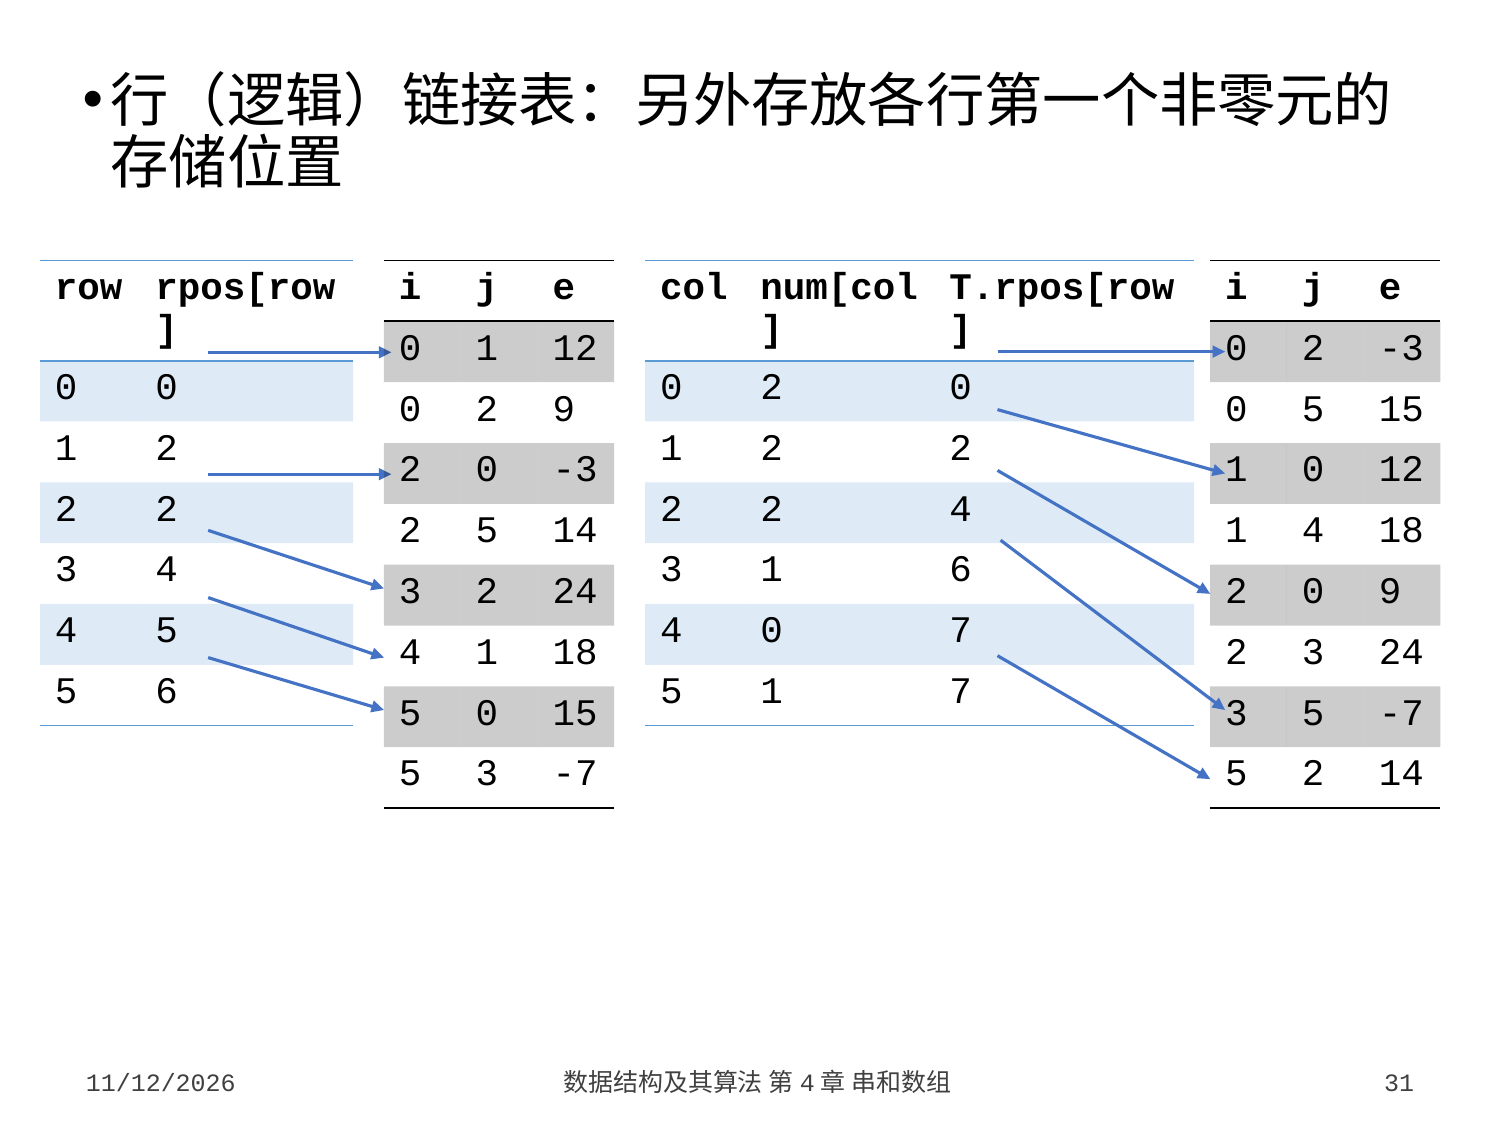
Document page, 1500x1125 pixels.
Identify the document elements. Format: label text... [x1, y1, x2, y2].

table_cell 5 [40, 665, 140, 725]
table_cell 15 [537, 686, 614, 747]
table_cell -3 [1364, 322, 1440, 382]
table_header j [461, 261, 537, 320]
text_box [208, 597, 384, 657]
table_cell 18 [537, 626, 614, 686]
table_cell 24 [537, 565, 614, 626]
table_cell 2 [384, 443, 461, 504]
table_cell 2 [934, 421, 997, 482]
table_cell 5 [1287, 686, 1364, 747]
table_cell 1 [1211, 504, 1287, 565]
table_cell 2 [461, 382, 537, 443]
footer 数据结构及其算法 第4章 串和数组 [280, 1045, 1235, 1105]
table_cell 2 [745, 482, 934, 543]
table_cell 15 [1364, 382, 1440, 443]
table_cell 5 [140, 604, 208, 665]
table_cell 2 [1226, 626, 1287, 686]
table_header j [1287, 261, 1364, 320]
table_cell 2 [384, 504, 461, 565]
table_cell 5 [645, 665, 745, 725]
table_cell 7 [934, 665, 997, 725]
table_cell 4 [645, 604, 745, 665]
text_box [208, 657, 384, 710]
table_cell 4 [1287, 504, 1364, 565]
list 行（逻辑）链接表：另外存放各行第一个非零元的存储位置 [70, 58, 1430, 1022]
table_cell 1 [1211, 443, 1287, 504]
table_cell 1 [645, 421, 745, 482]
slide_number 31 [1251, 1045, 1430, 1105]
table_cell -7 [1364, 686, 1440, 747]
table_cell 5 [1210, 747, 1287, 807]
table_header rpos[row] [140, 261, 353, 360]
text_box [997, 470, 1211, 594]
table_cell 4 [40, 604, 140, 665]
table_cell 2 [140, 421, 353, 482]
table_header row [40, 261, 140, 360]
table_cell 2 [1287, 747, 1364, 807]
table_cell 7 [934, 604, 1000, 665]
table_cell 2 [745, 362, 934, 421]
table_header col [645, 261, 745, 360]
table_cell 0 [1210, 322, 1287, 382]
table_cell 3 [461, 747, 537, 807]
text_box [1000, 540, 1226, 710]
table_cell 1 [745, 665, 934, 725]
table_cell -3 [537, 443, 614, 504]
table_cell 18 [1364, 504, 1440, 565]
table_cell 4 [384, 626, 461, 686]
table_cell 4 [140, 543, 353, 604]
table_cell 5 [1287, 382, 1364, 443]
table_cell 2 [1287, 322, 1364, 382]
table_cell 6 [934, 543, 1000, 604]
table_cell 0 [384, 382, 461, 443]
table_cell 14 [537, 504, 614, 565]
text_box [997, 409, 1226, 474]
table_cell 9 [537, 382, 614, 443]
table_cell 3 [1287, 626, 1364, 686]
table_cell 3 [645, 543, 745, 604]
table_cell 2 [461, 565, 537, 626]
table_cell 0 [461, 686, 537, 747]
table_cell 2 [745, 421, 934, 482]
table_cell 0 [645, 362, 745, 421]
table_cell 2 [40, 482, 140, 543]
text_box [997, 655, 1211, 780]
table_cell 3 [1211, 686, 1287, 747]
table_cell 0 [461, 443, 537, 504]
table_cell 2 [140, 482, 353, 543]
table_cell 0 [384, 322, 461, 382]
table_cell -7 [537, 747, 614, 807]
table_cell 0 [140, 362, 353, 421]
table_cell 6 [140, 665, 353, 725]
table_header e [537, 261, 614, 320]
table_cell 1 [461, 626, 537, 686]
table_cell 0 [1210, 382, 1287, 443]
table_cell 9 [1364, 565, 1440, 626]
table_cell 12 [537, 322, 614, 382]
table_cell 1 [745, 543, 934, 604]
table_cell 0 [934, 362, 1194, 421]
table_header i [1210, 261, 1287, 320]
table_cell 2 [645, 482, 745, 543]
table_cell 2 [1226, 565, 1287, 626]
table_cell 5 [384, 747, 461, 807]
table_cell 0 [745, 604, 934, 665]
table_cell 0 [1287, 443, 1364, 504]
table_cell 4 [934, 482, 997, 543]
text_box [208, 530, 384, 589]
table_cell 14 [1364, 747, 1440, 807]
table_header T.rpos[row] [934, 261, 1194, 360]
table_header i [384, 261, 461, 320]
table_cell 0 [1287, 565, 1364, 626]
table_header e [1364, 261, 1440, 320]
table_cell 0 [40, 362, 140, 421]
table_header num[col] [745, 261, 934, 360]
table_cell 3 [384, 565, 461, 626]
table_cell 5 [384, 686, 461, 747]
table_cell 12 [1364, 443, 1440, 504]
table_cell 1 [461, 322, 537, 382]
table_cell 24 [1364, 626, 1440, 686]
table_cell 1 [40, 421, 140, 482]
table_cell 5 [461, 504, 537, 565]
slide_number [70, 1045, 263, 1105]
table_cell 3 [40, 543, 140, 604]
